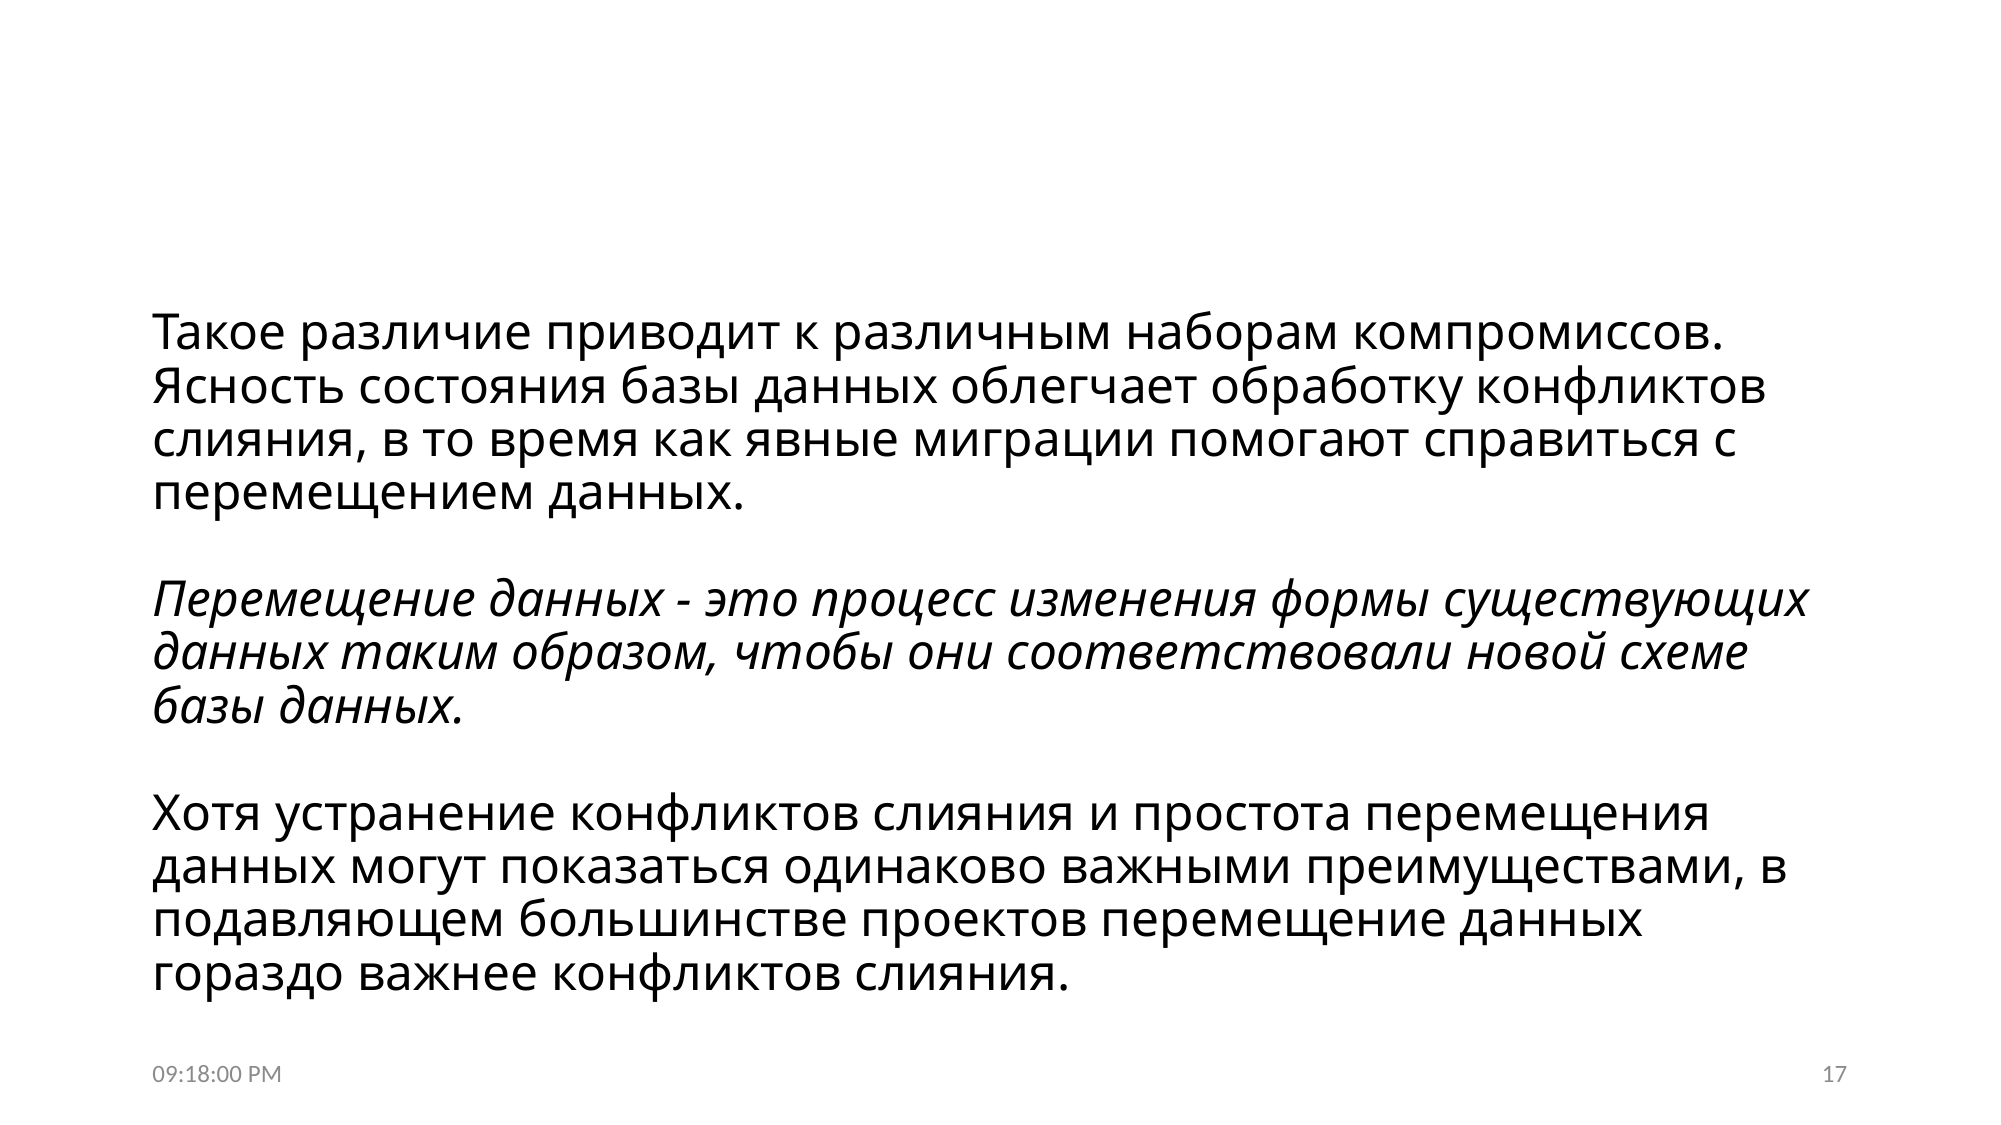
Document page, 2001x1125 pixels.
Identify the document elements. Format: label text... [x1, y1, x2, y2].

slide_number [137, 1042, 588, 1103]
slide_number 17 [1412, 1042, 1863, 1103]
list Такое различие приводит к различным наборам компромиссов. Ясность состояния базы данных облегчает обработку конфликтов слияния, в то время как явные миграции помогают справиться с перемещением данных. Перемещение данных - это процесс изменения формы существующих данных таким образом, чтобы они соответствовали новой схеме базы данных. Хотя устранение конфликтов слияния и простота перемещения данных могут показаться одинаково важными преимуществами, в подавляющем большинстве проектов перемещение данных гораздо важнее конфликтов слияния. [137, 299, 1863, 1014]
